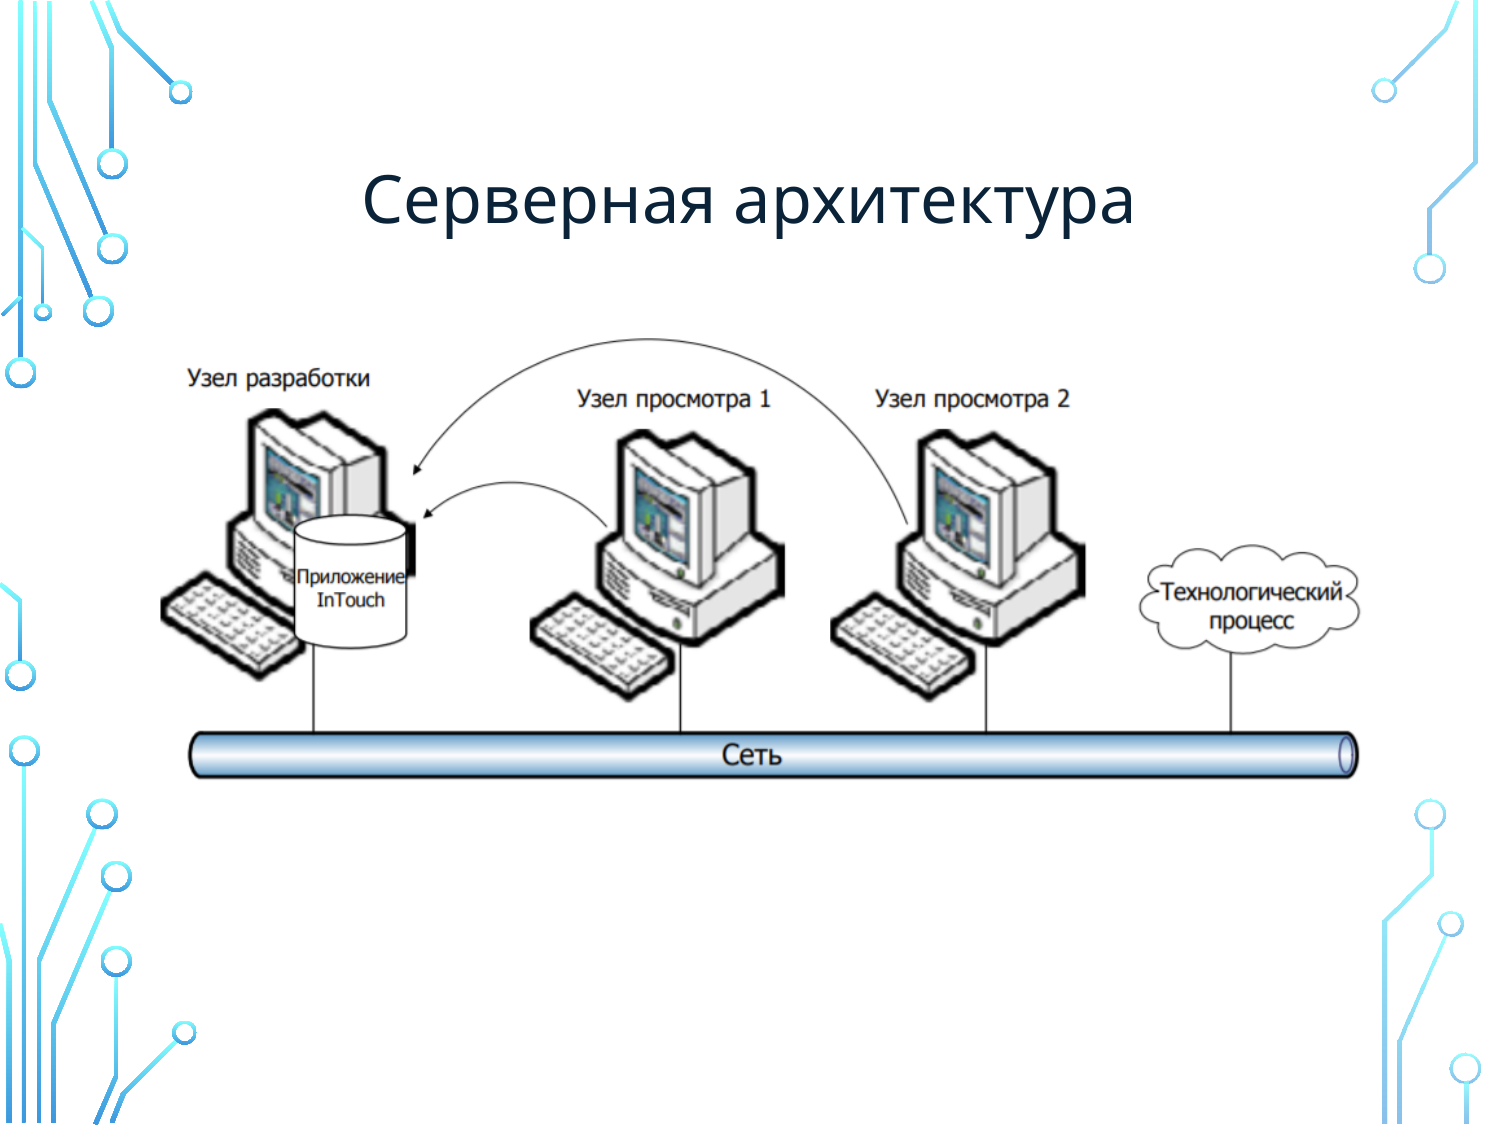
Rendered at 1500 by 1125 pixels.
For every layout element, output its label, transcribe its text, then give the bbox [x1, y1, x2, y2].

picture [79, 327, 1421, 797]
text_box Серверная архитектура [346, 148, 1153, 244]
